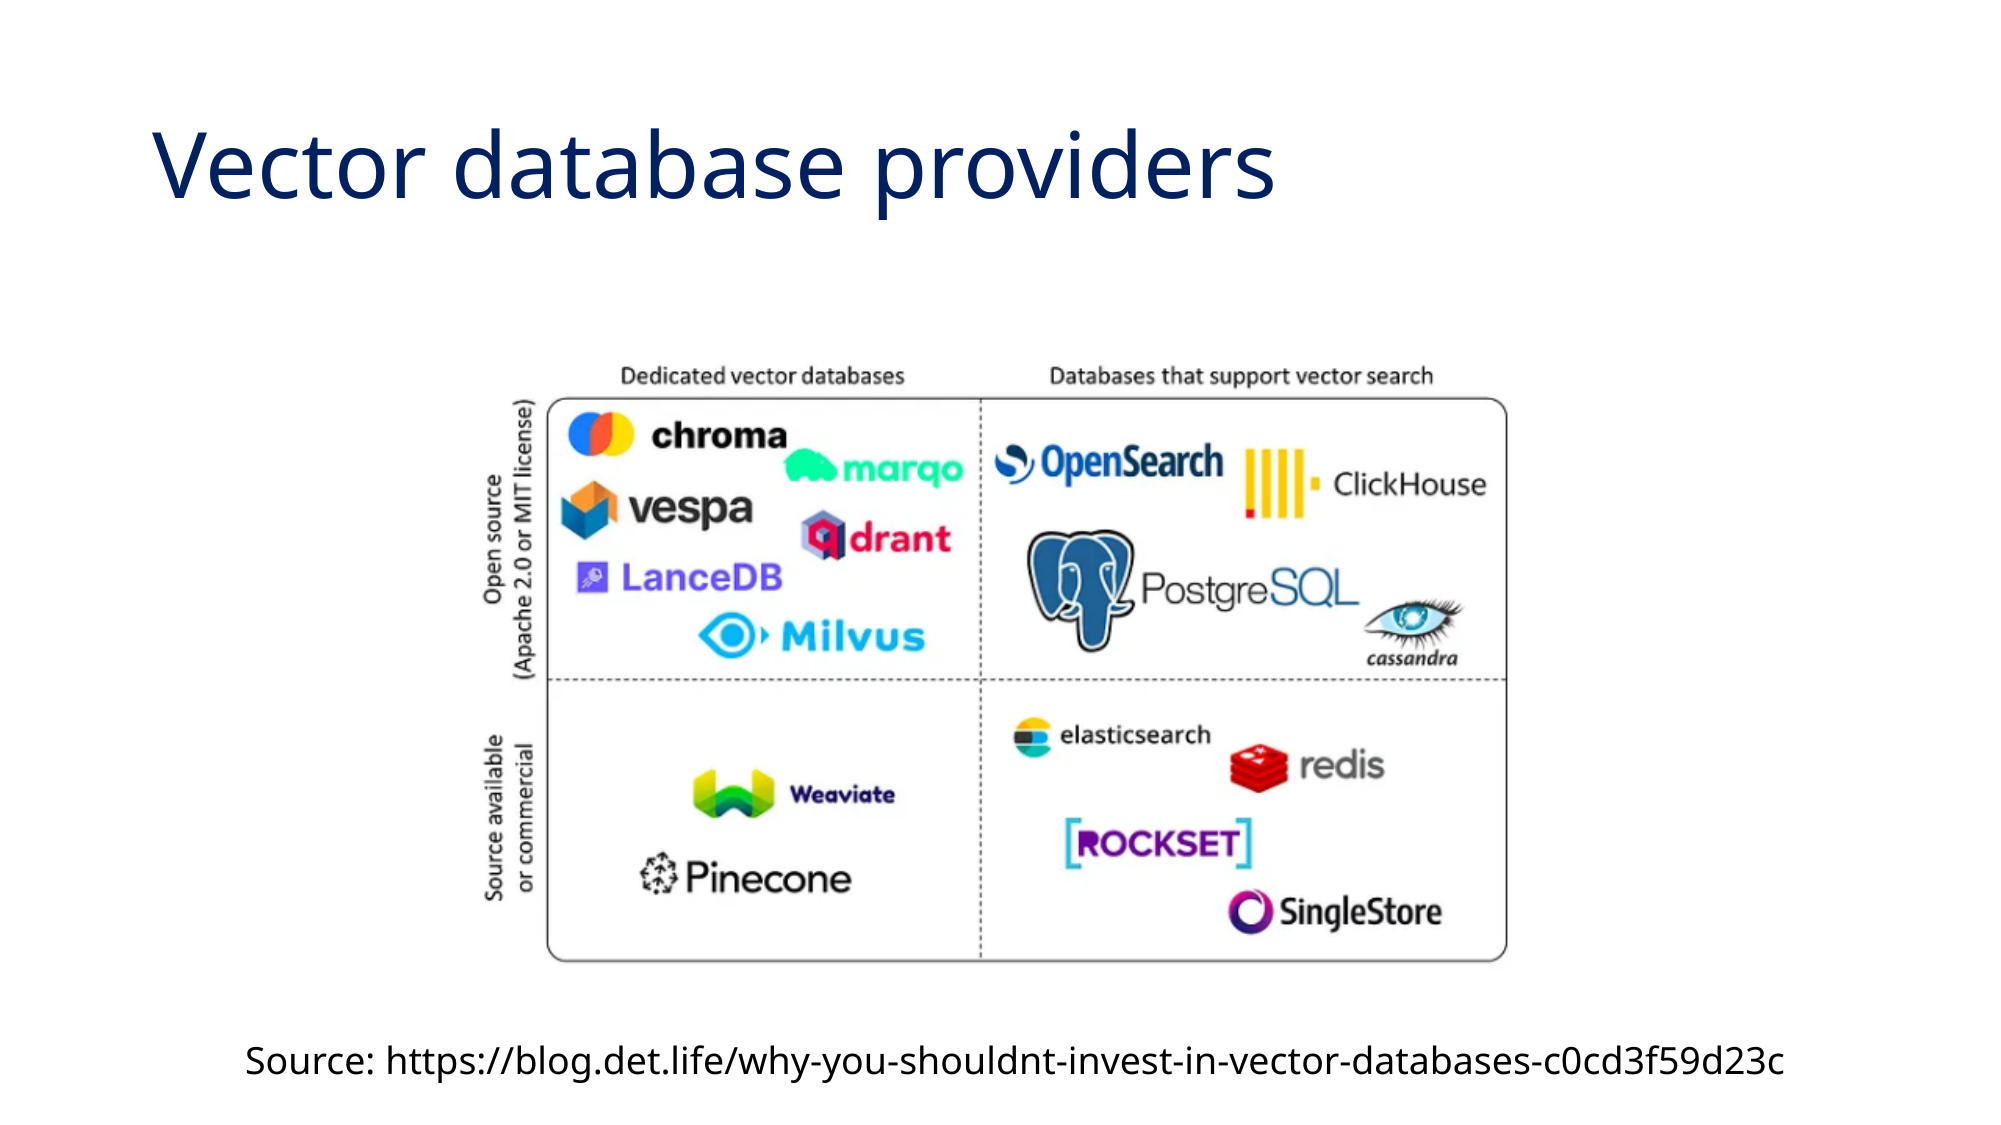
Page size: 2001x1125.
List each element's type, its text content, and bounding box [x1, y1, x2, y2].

title Vector database providers [137, 59, 1863, 278]
text_box Source: https://blog.det.life/why-you-shouldnt-invest-in-vector-databases-c0cd3f59d23c [230, 1030, 1801, 1090]
picture [447, 353, 1553, 981]
